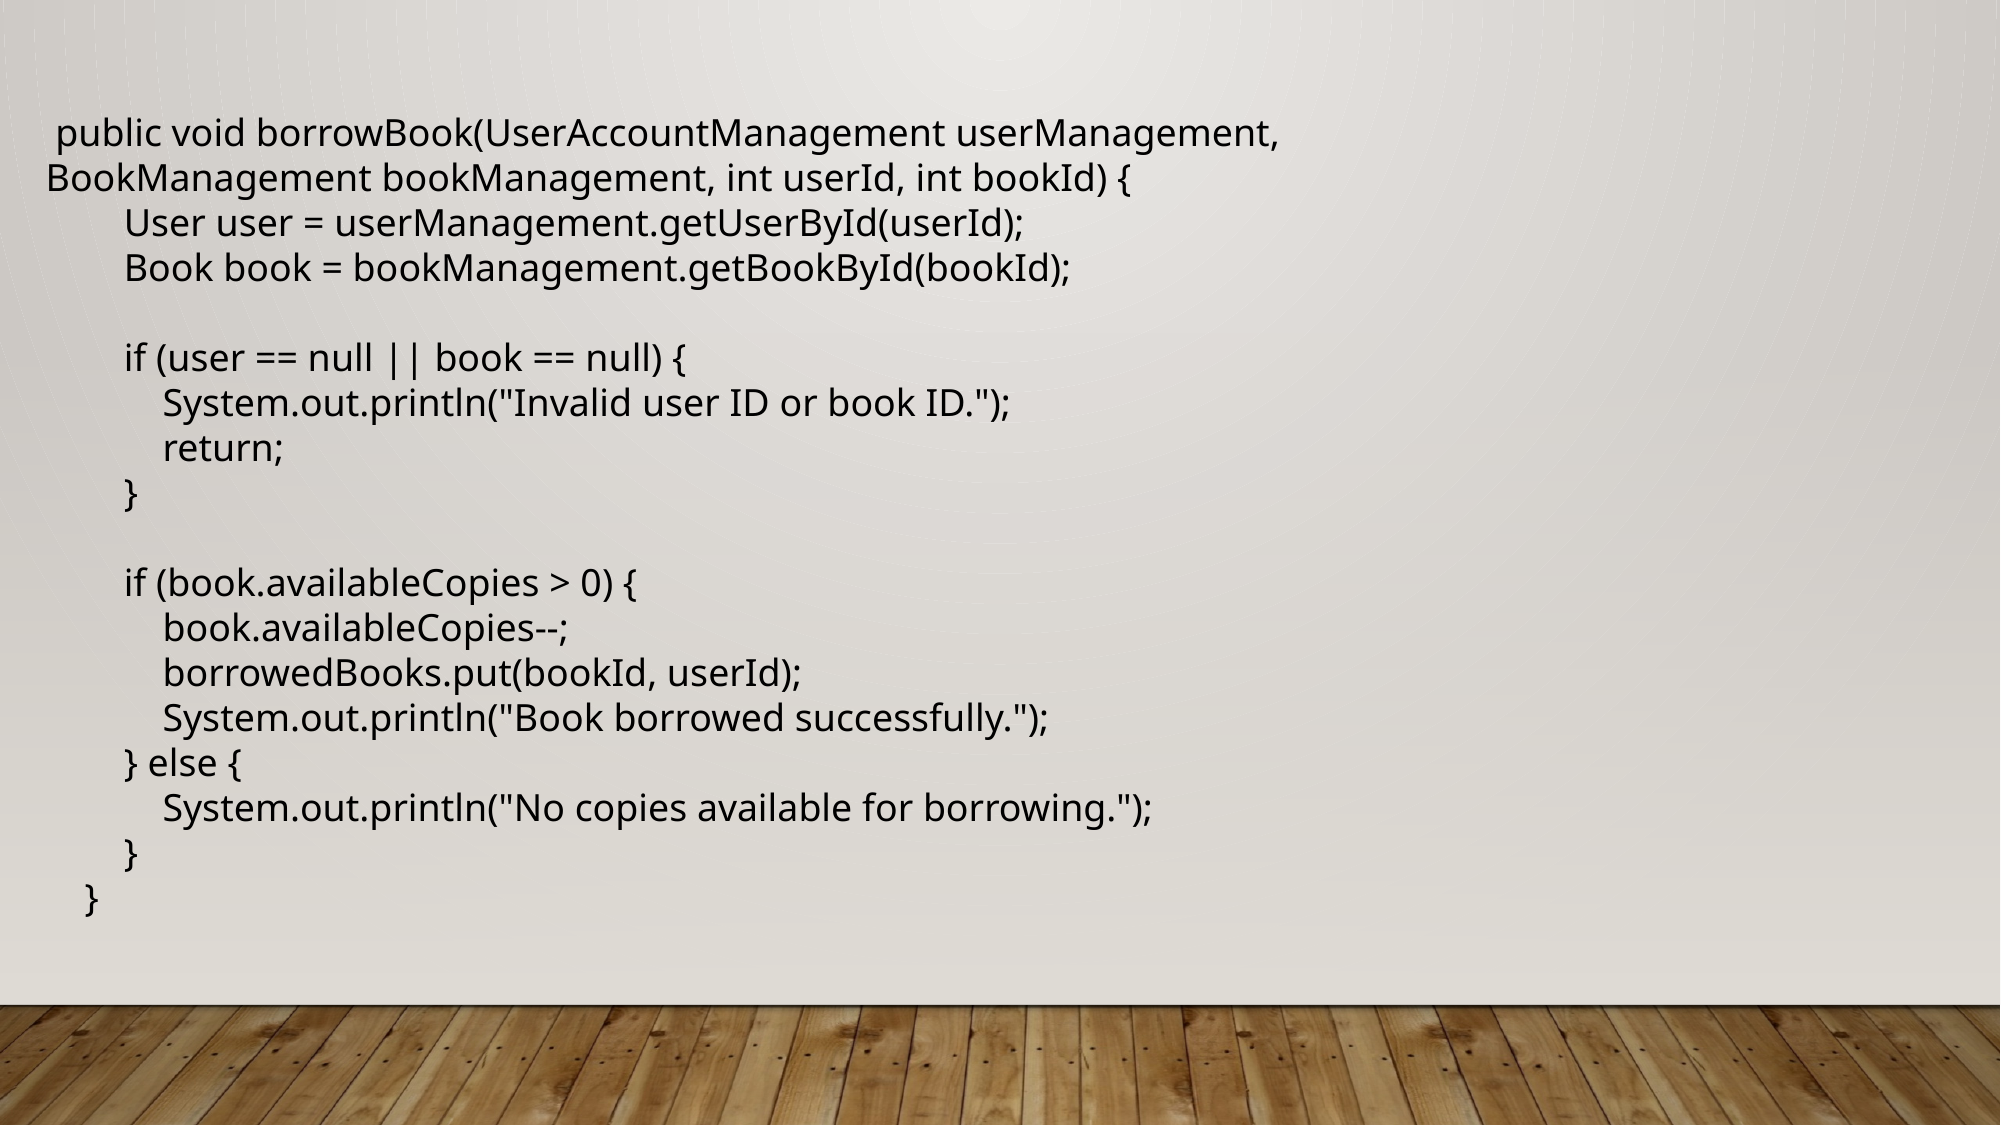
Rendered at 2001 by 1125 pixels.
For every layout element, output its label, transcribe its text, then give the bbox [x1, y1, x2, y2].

picture [0, 1005, 2000, 1125]
text_box public void borrowBook(UserAccountManagement userManagement, BookManagement bookManagement, int userId, int bookId) { User user = userManagement.getUserById(userId); Book book = bookManagement.getBookById(bookId); if (user == null || book == null) { System.out.println("Invalid user ID or book ID."); return; } if (book.availableCopies > 0) { book.availableCopies--; borrowedBooks.put(bookId, userId); System.out.println("Book borrowed successfully."); } else { System.out.println("No copies available for borrowing."); } } [30, 101, 1502, 927]
